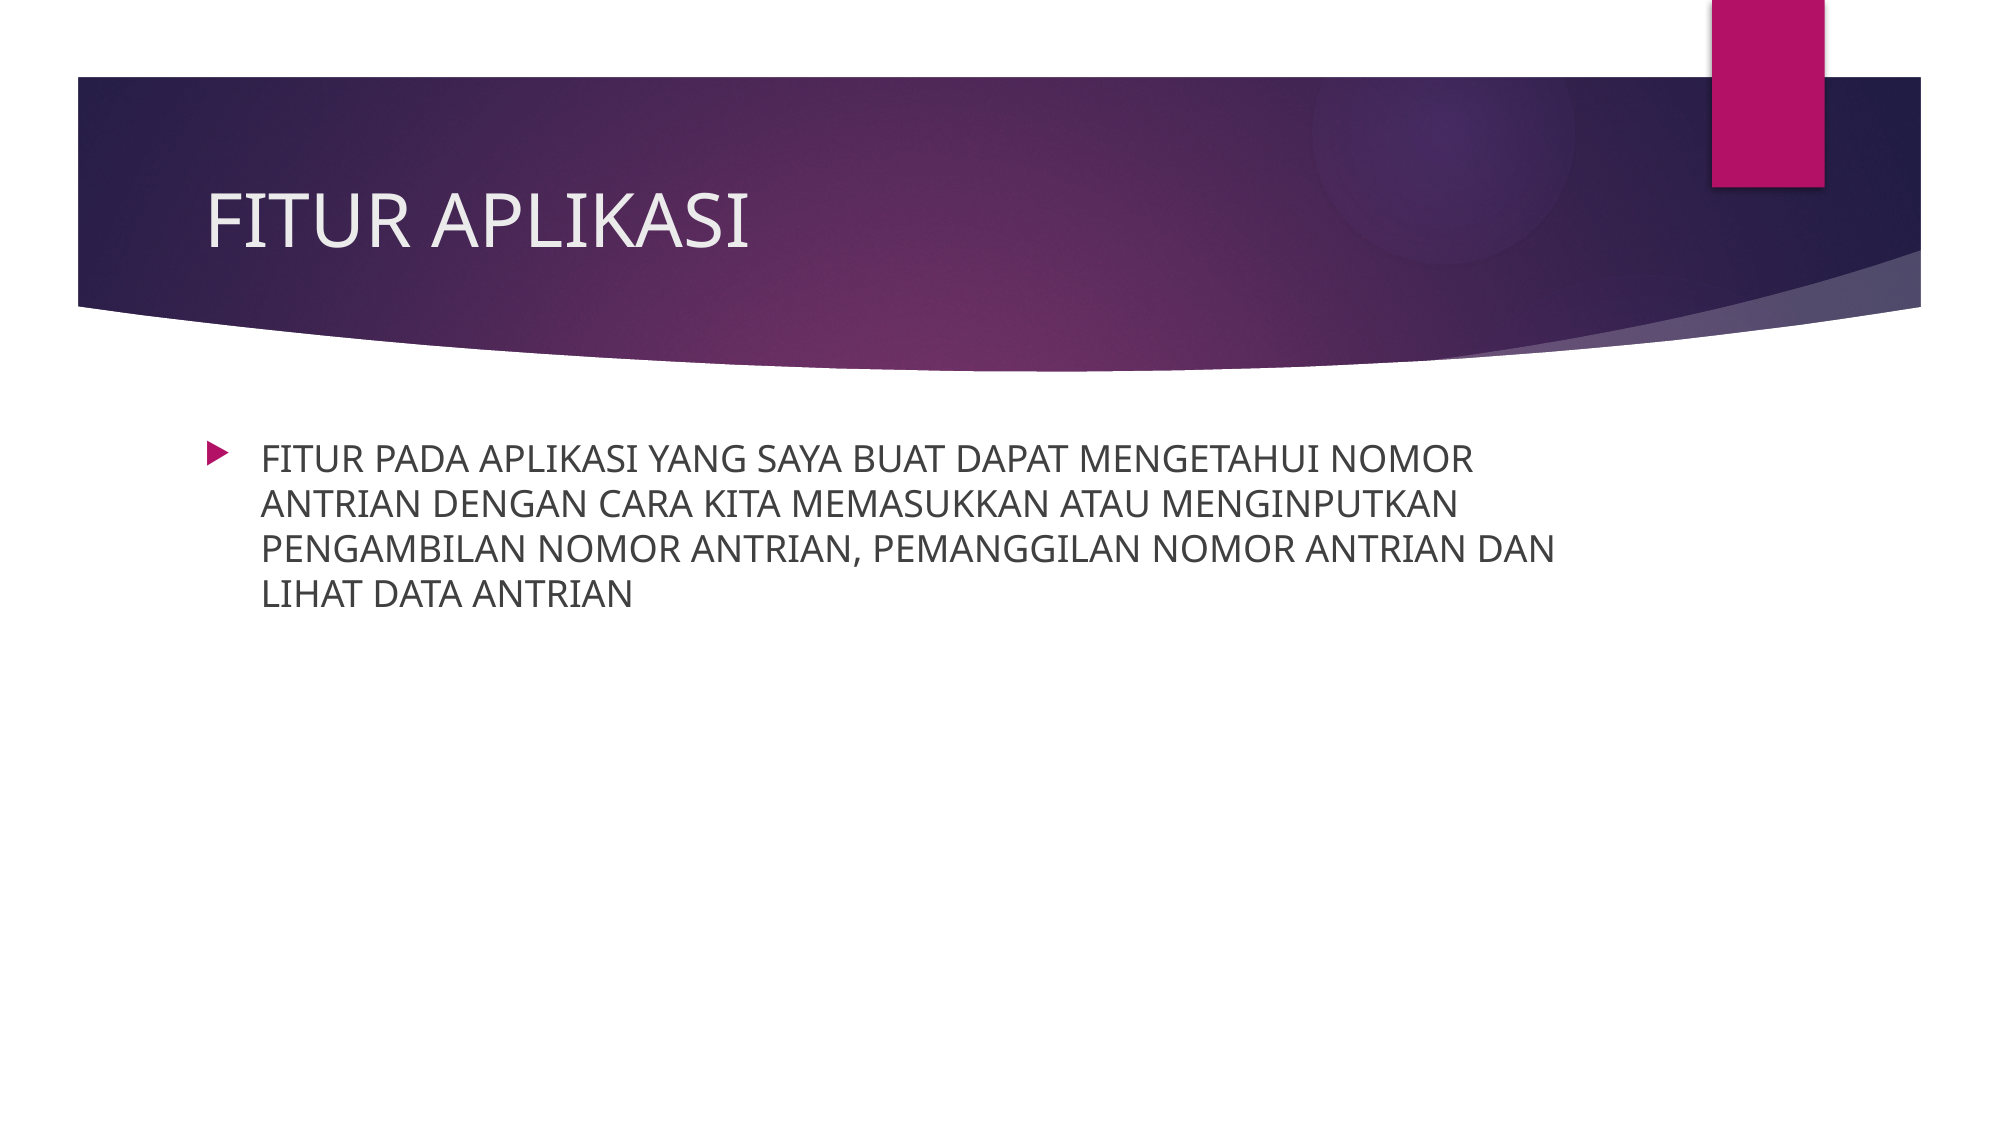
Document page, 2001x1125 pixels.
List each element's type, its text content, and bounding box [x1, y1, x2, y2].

list FITUR PADA APLIKASI YANG SAYA BUAT DAPAT MENGETAHUI NOMOR ANTRIAN DENGAN CARA KITA MEMASUKKAN ATAU MENGINPUTKAN PENGAMBILAN NOMOR ANTRIAN, PEMANGGILAN NOMOR ANTRIAN DAN LIHAT DATA ANTRIAN [189, 427, 1638, 988]
title FITUR APLIKASI [189, 159, 1627, 276]
